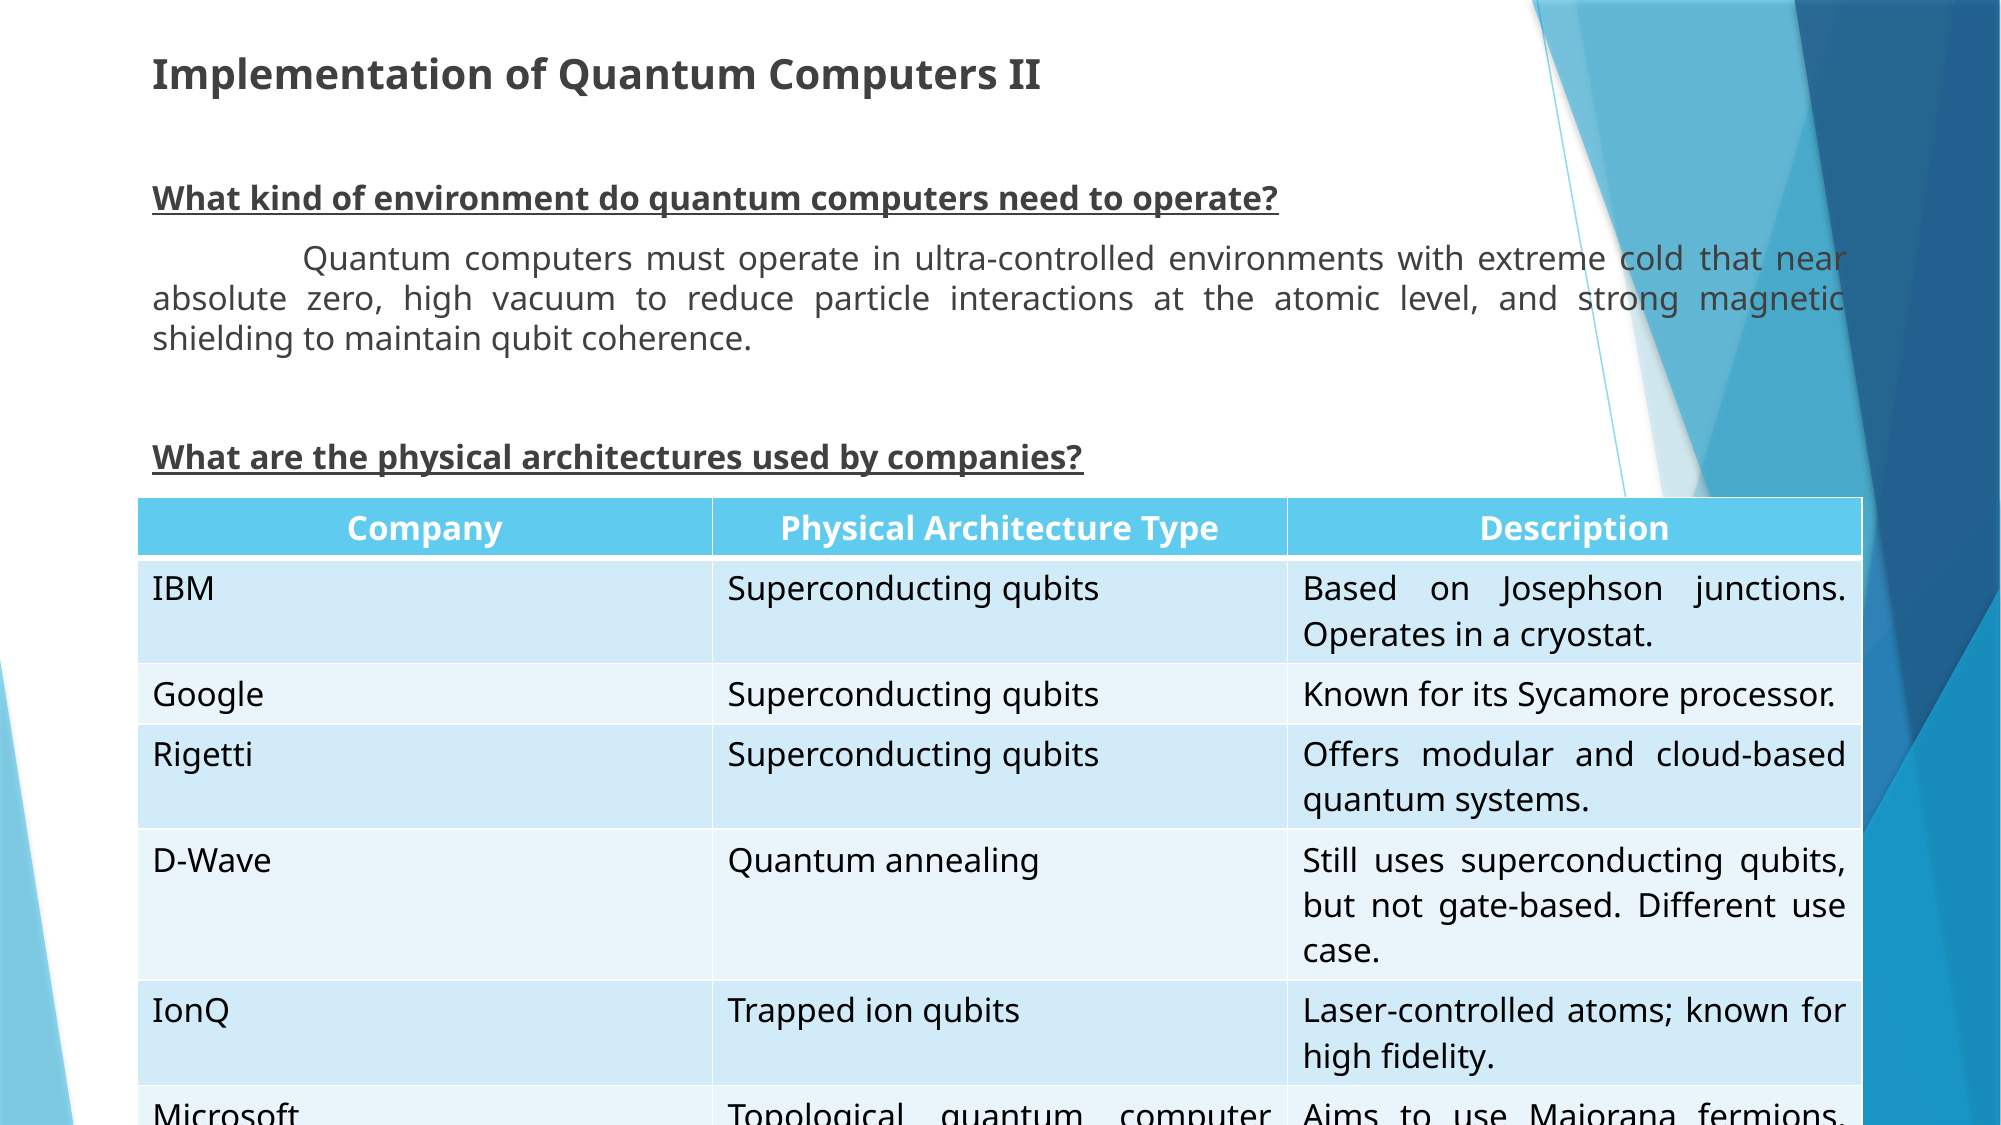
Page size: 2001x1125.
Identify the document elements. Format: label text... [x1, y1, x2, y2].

table_cell Rigetti [138, 725, 712, 828]
table_cell D-Wave [138, 830, 712, 979]
table_cell Google [138, 664, 712, 723]
table_cell Superconducting qubits [713, 664, 1287, 723]
table_cell Aims to use Majorana fermions. Not yet practical. [1288, 1086, 1861, 1125]
table_cell Topological quantum computer (still in prototype stage) [713, 1086, 1287, 1125]
table_cell Superconducting qubits [713, 561, 1287, 663]
table_cell Quantum annealing [713, 830, 1287, 979]
list Implementation of Quantum Computers II What kind of environment do quantum computers need to operate? Quantum computers must operate in ultra-controlled environments with extreme cold that near absolute zero, high vacuum to reduce particle interactions at the atomic level, and strong magnetic shielding to maintain qubit coherence. What are the physical architectures used by companies? [137, 0, 1863, 497]
table_header Company [138, 498, 712, 555]
table_cell Laser-controlled atoms; known for high fidelity. [1288, 981, 1861, 1085]
table_cell Offers modular and cloud-based quantum systems. [1288, 725, 1861, 828]
table_cell IonQ [138, 981, 712, 1085]
table_header Description [1288, 498, 1861, 555]
table_cell Still uses superconducting qubits, but not gate-based. Different use case. [1288, 830, 1861, 979]
table_header Physical Architecture Type [713, 498, 1287, 555]
table_cell Based on Josephson junctions. Operates in a cryostat. [1288, 561, 1861, 663]
table_cell IBM [138, 561, 712, 663]
table_cell Trapped ion qubits [713, 981, 1287, 1085]
table_cell Microsoft [138, 1086, 712, 1125]
table_cell Superconducting qubits [713, 725, 1287, 828]
table_cell Known for its Sycamore processor. [1288, 664, 1861, 723]
